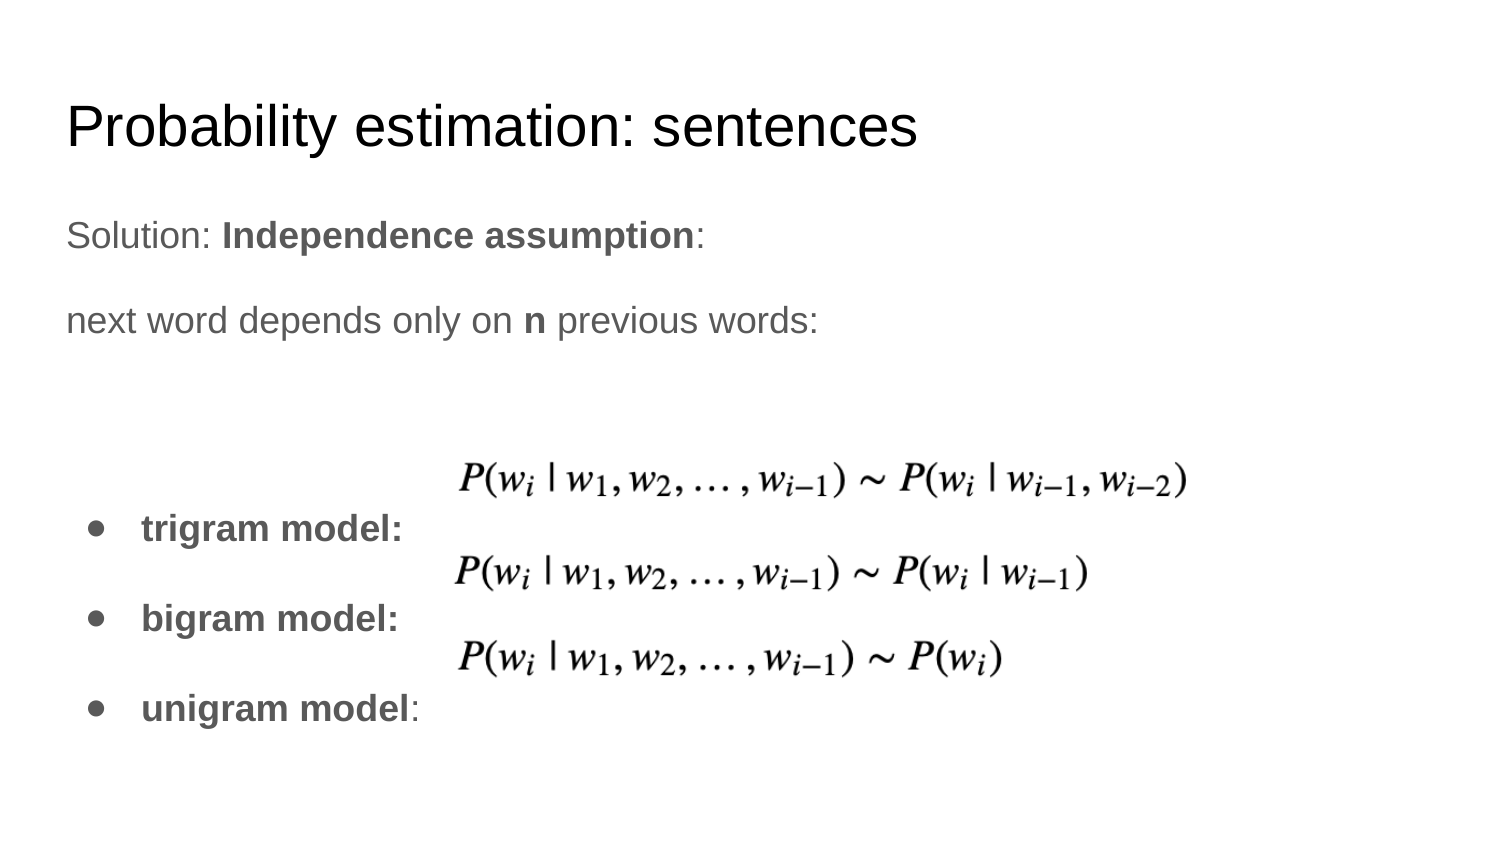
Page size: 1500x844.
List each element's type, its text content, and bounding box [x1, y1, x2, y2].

title Probability estimation: sentences [51, 72, 1449, 167]
picture [443, 433, 1202, 519]
list Solution: Independence assumption: next word depends only on n previous words: trigram model: bigram model: unigram model: [51, 189, 1449, 750]
picture [443, 527, 1104, 610]
picture [443, 618, 1020, 701]
